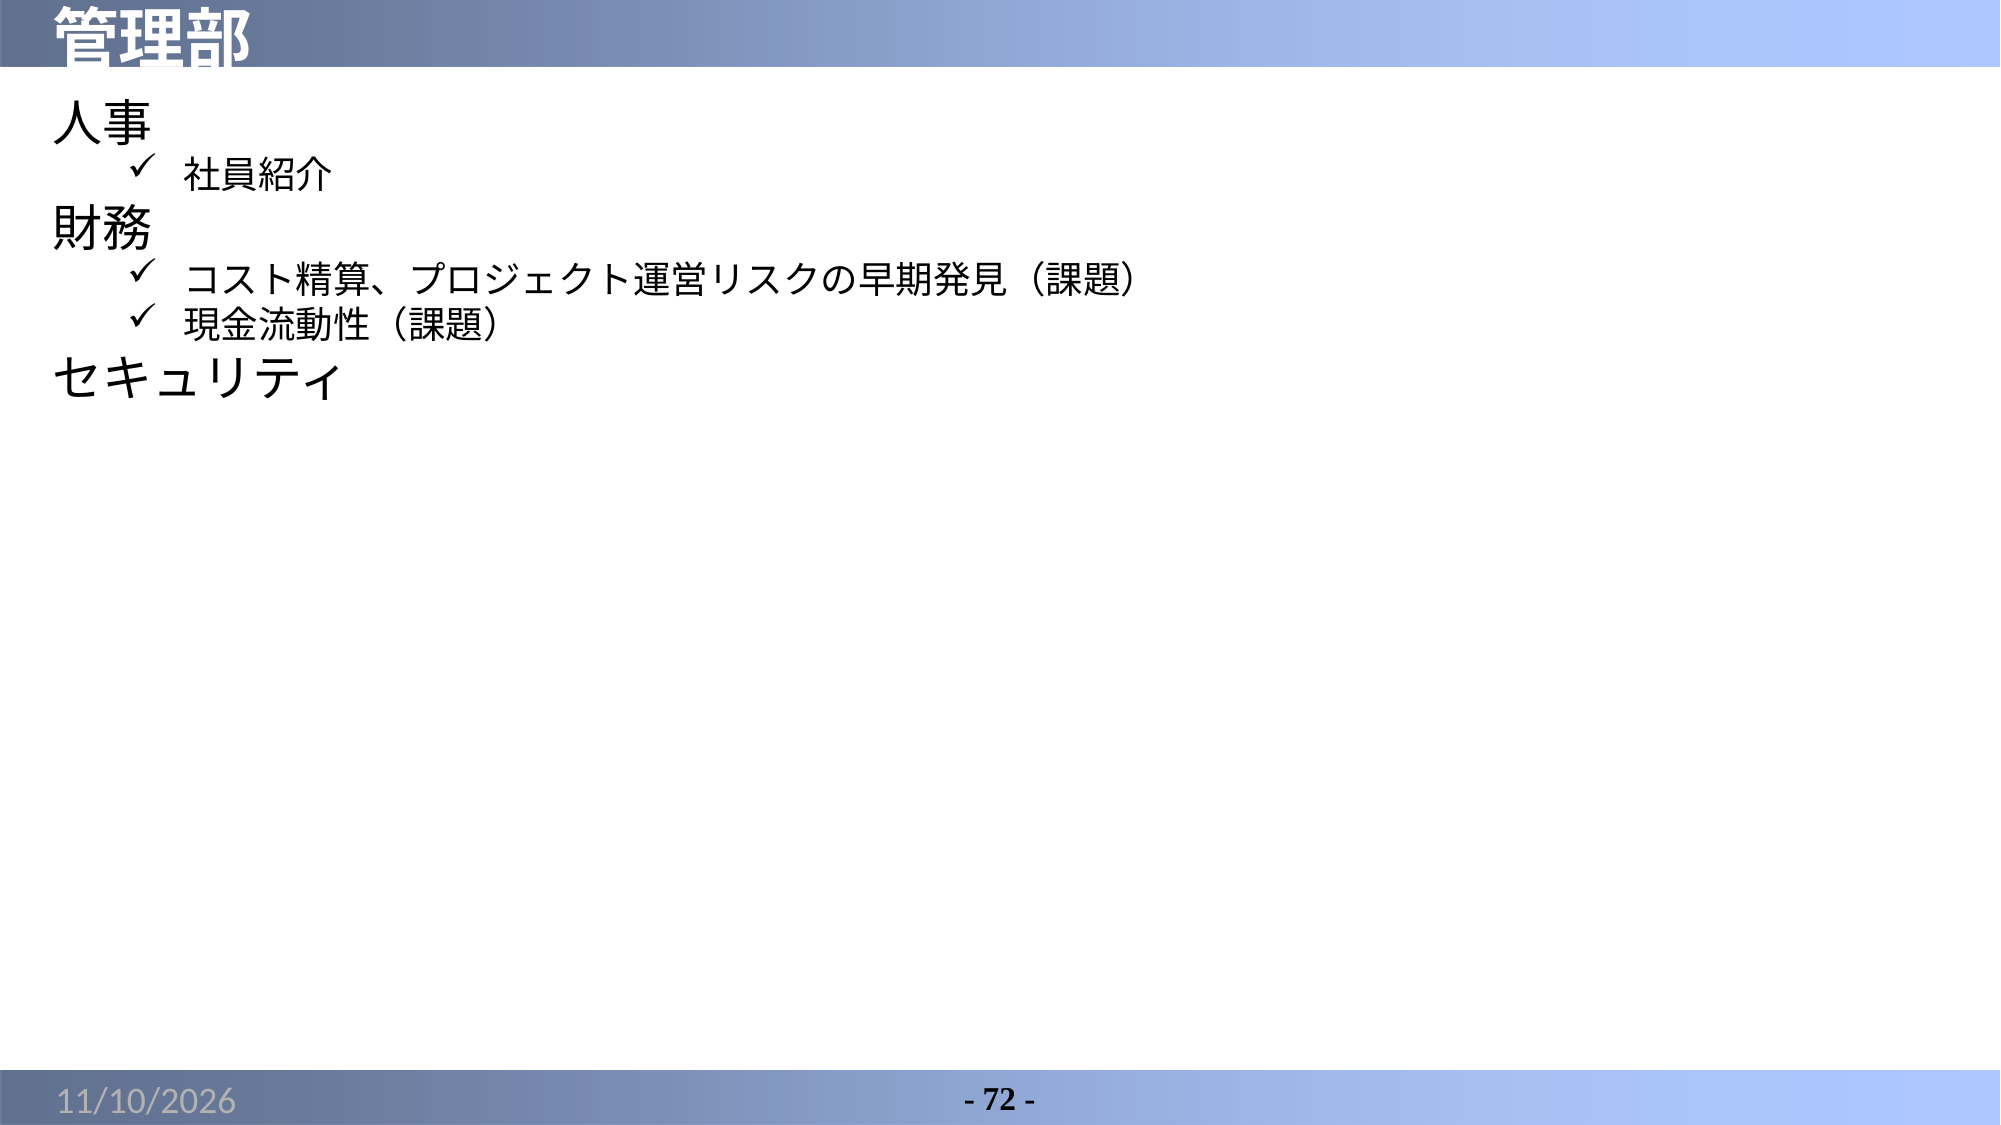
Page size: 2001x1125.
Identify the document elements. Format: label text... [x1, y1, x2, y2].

slide_number - 72 - [934, 1078, 1063, 1117]
title 管理部 [52, 0, 1946, 78]
list 人事 社員紹介 財務 コスト精算、プロジェクト運営リスクの早期発見（課題） 現金流動性（課題） セキュリティ [52, 91, 1946, 531]
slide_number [55, 1076, 516, 1122]
